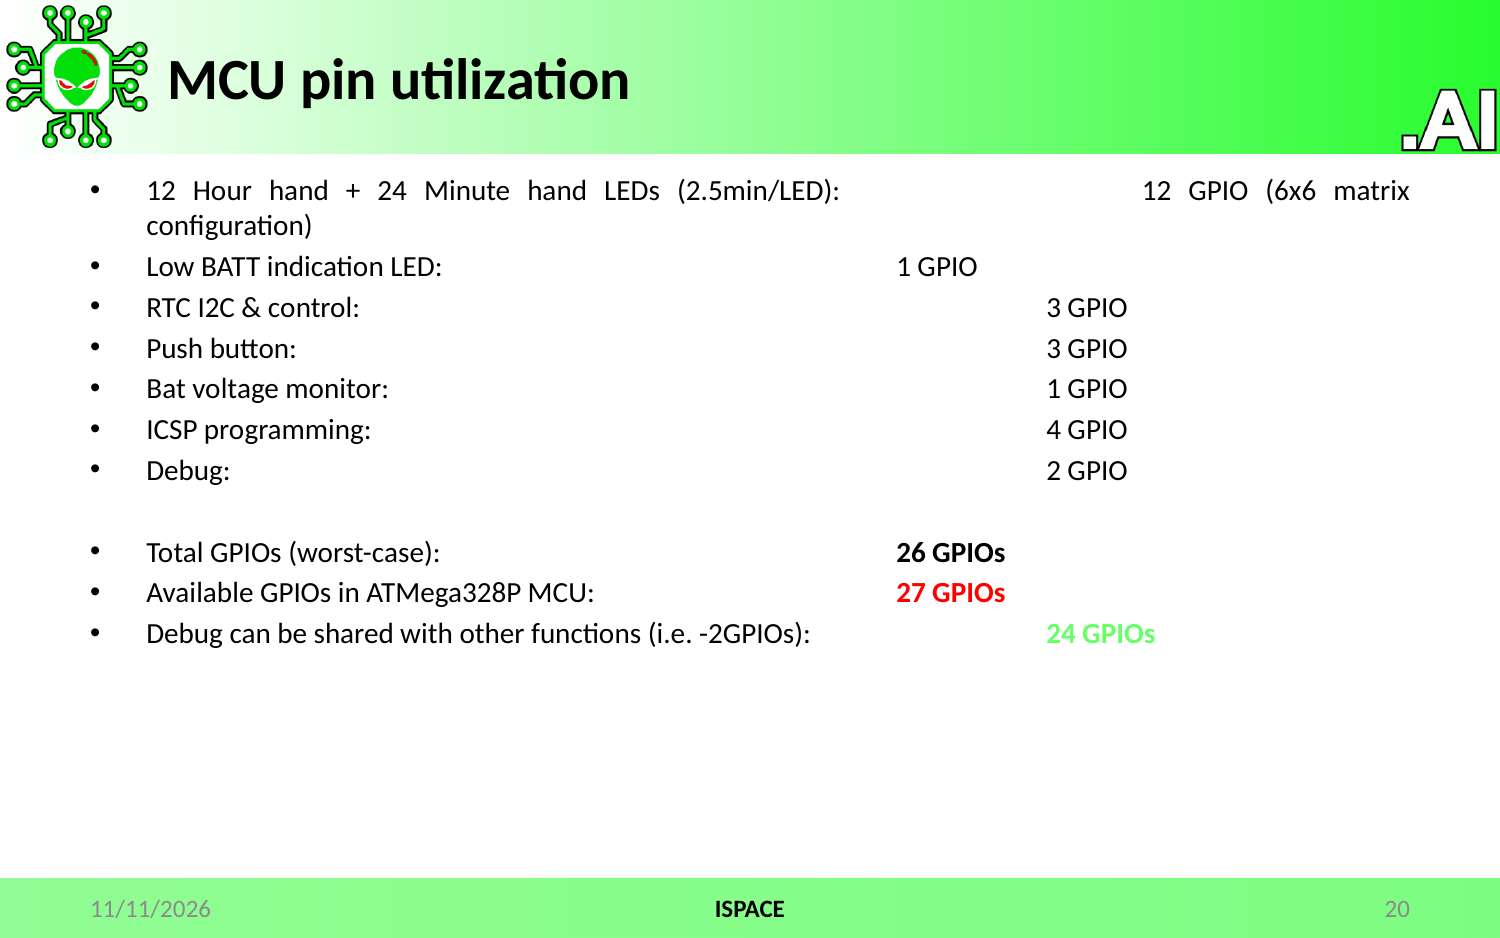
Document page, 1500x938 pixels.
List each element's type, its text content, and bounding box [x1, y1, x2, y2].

footer ISPACE [512, 882, 988, 933]
slide_number 20 [1074, 882, 1425, 933]
picture [0, 0, 1500, 154]
title MCU pin utilization [152, 19, 1425, 134]
list 12 Hour hand + 24 Minute hand LEDs (2.5min/LED): 12 GPIO (6x6 matrix configuration) Low BATT indication LED: 1 GPIO RTC I2C & control: 3 GPIO Push button: 3 GPIO Bat voltage monitor: 1 GPIO ICSP programming: 4 GPIO Debug: 2 GPIO Total GPIOs (worst-case): 26 GPIOs Available GPIOs in ATMega328P MCU: 27 GPIOs Debug can be shared with other functions (i.e. -2GPIOs): 24 GPIOs [75, 164, 1425, 844]
picture [0, 878, 1500, 938]
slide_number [75, 882, 425, 933]
